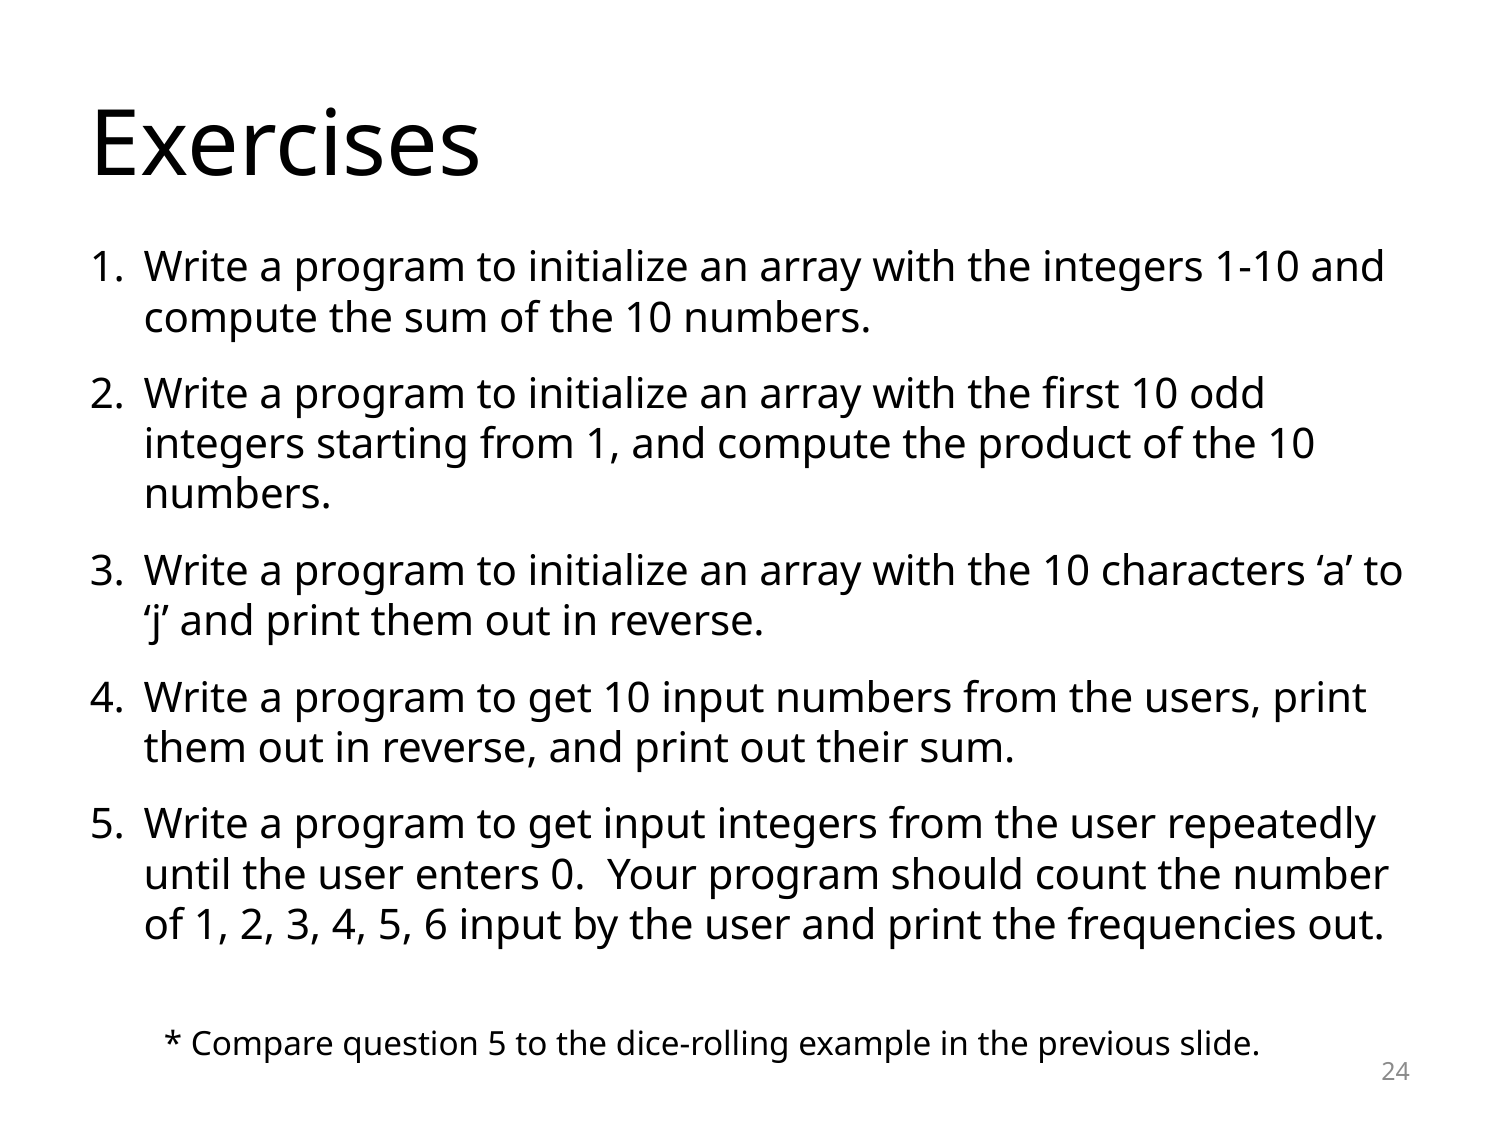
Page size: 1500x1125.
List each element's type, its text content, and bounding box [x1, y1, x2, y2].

text_box Write a program to initialize an array with the integers 1-10 and compute the sum of the 10 numbers. Write a program to initialize an array with the first 10 odd integers starting from 1, and compute the product of the 10 numbers. Write a program to initialize an array with the 10 characters ‘a’ to ‘j’ and print them out in reverse. Write a program to get 10 input numbers from the users, print them out in reverse, and print out their sum. Write a program to get input integers from the user repeatedly until the user enters 0. Your program should count the number of 1, 2, 3, 4, 5, 6 input by the user and print the frequencies out. [75, 232, 1425, 1015]
text_box <number> [1281, 1042, 1425, 1103]
text_box * Compare question 5 to the dice-rolling example in the previous slide. [149, 1014, 1281, 1110]
text_box Exercises [75, 45, 1425, 232]
